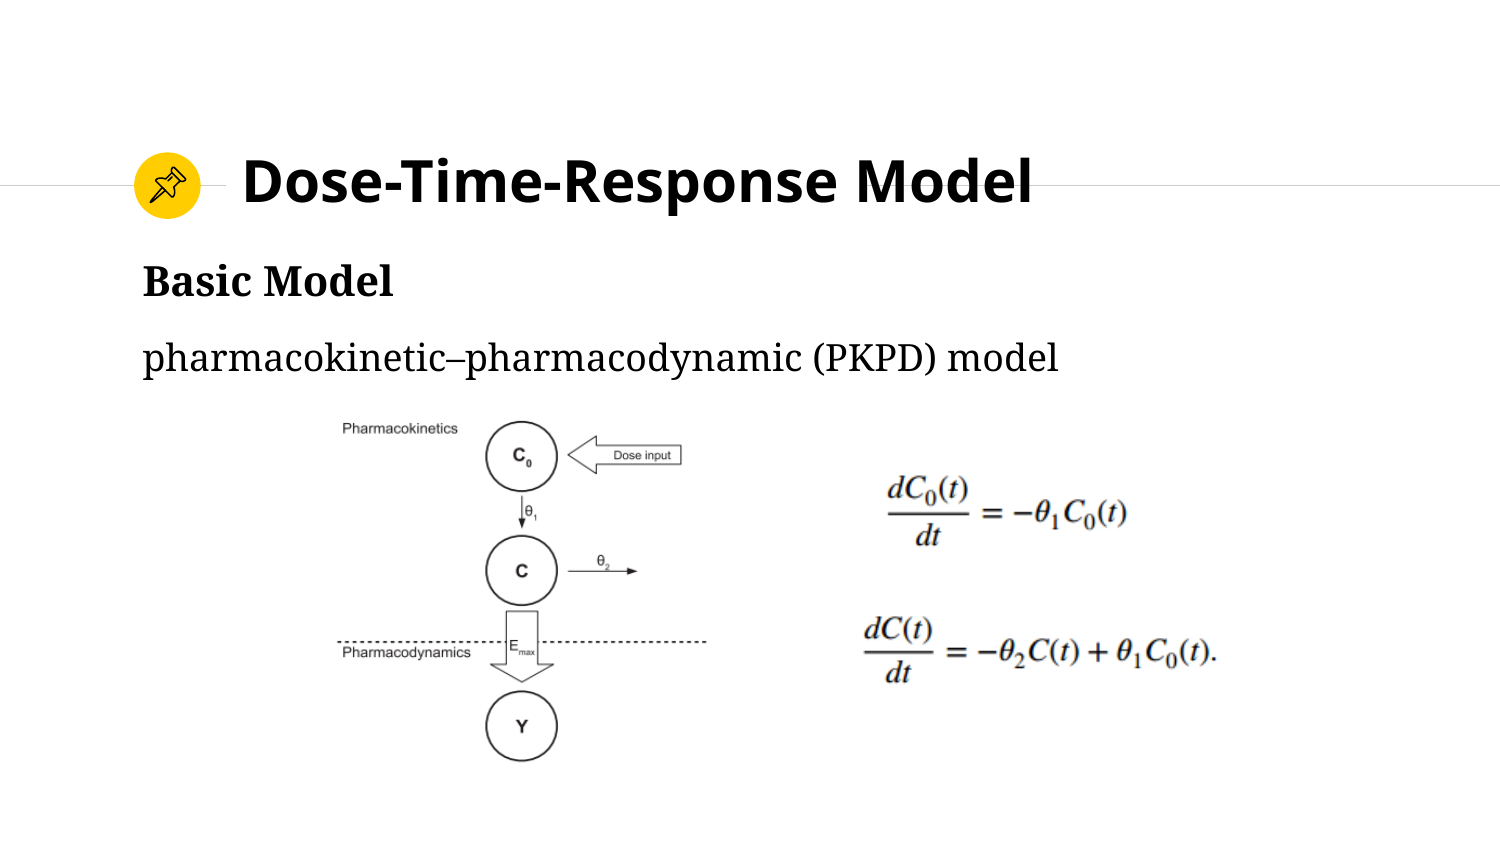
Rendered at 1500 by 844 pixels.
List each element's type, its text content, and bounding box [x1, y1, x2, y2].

title Dose-Time-Response Model [226, 143, 1139, 216]
picture [828, 600, 1247, 703]
picture [299, 405, 766, 774]
picture [828, 460, 1180, 563]
list Basic Model pharmacokinetic–pharmacodynamic (PKPD) model [90, 229, 1425, 774]
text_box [150, 166, 186, 203]
